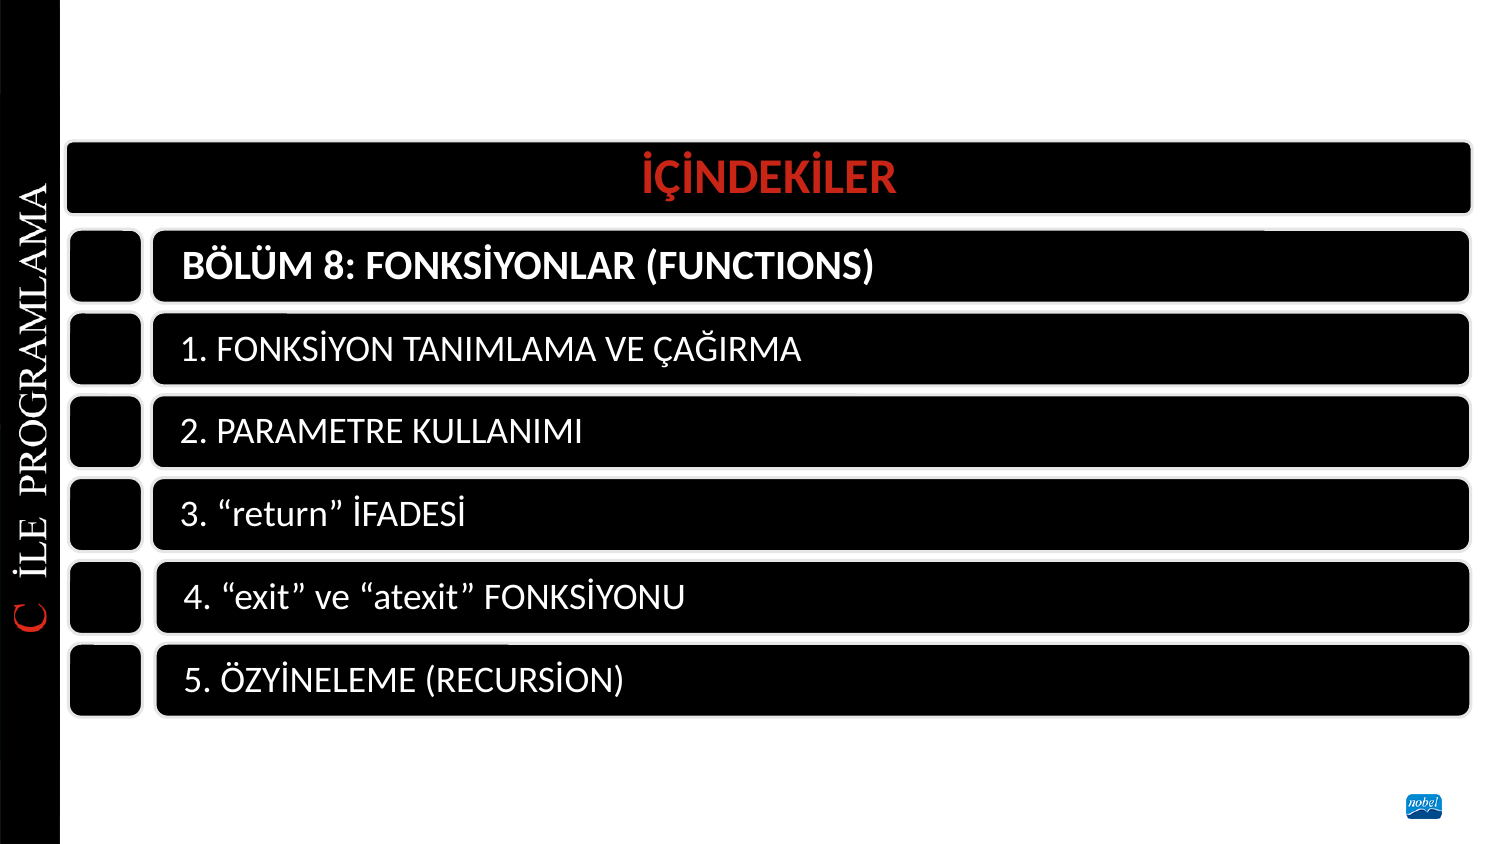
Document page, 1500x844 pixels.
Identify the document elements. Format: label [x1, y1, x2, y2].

text_box [65, 83, 1473, 777]
picture [0, 0, 1500, 844]
